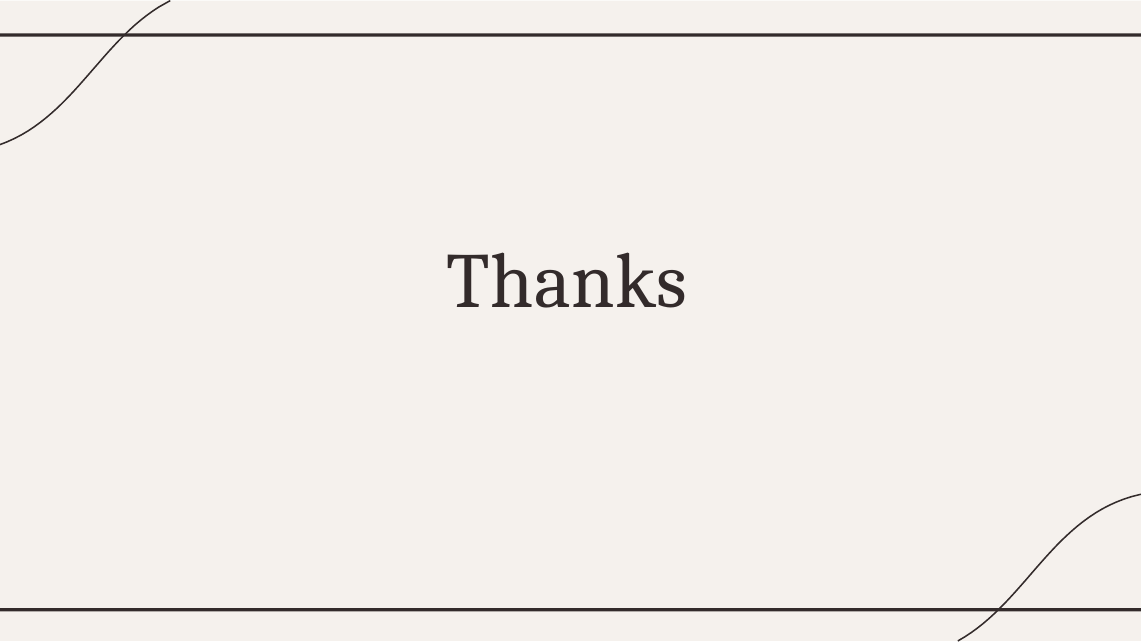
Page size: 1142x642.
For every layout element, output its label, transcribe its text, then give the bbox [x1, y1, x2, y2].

text_box Thanks [444, 227, 698, 323]
